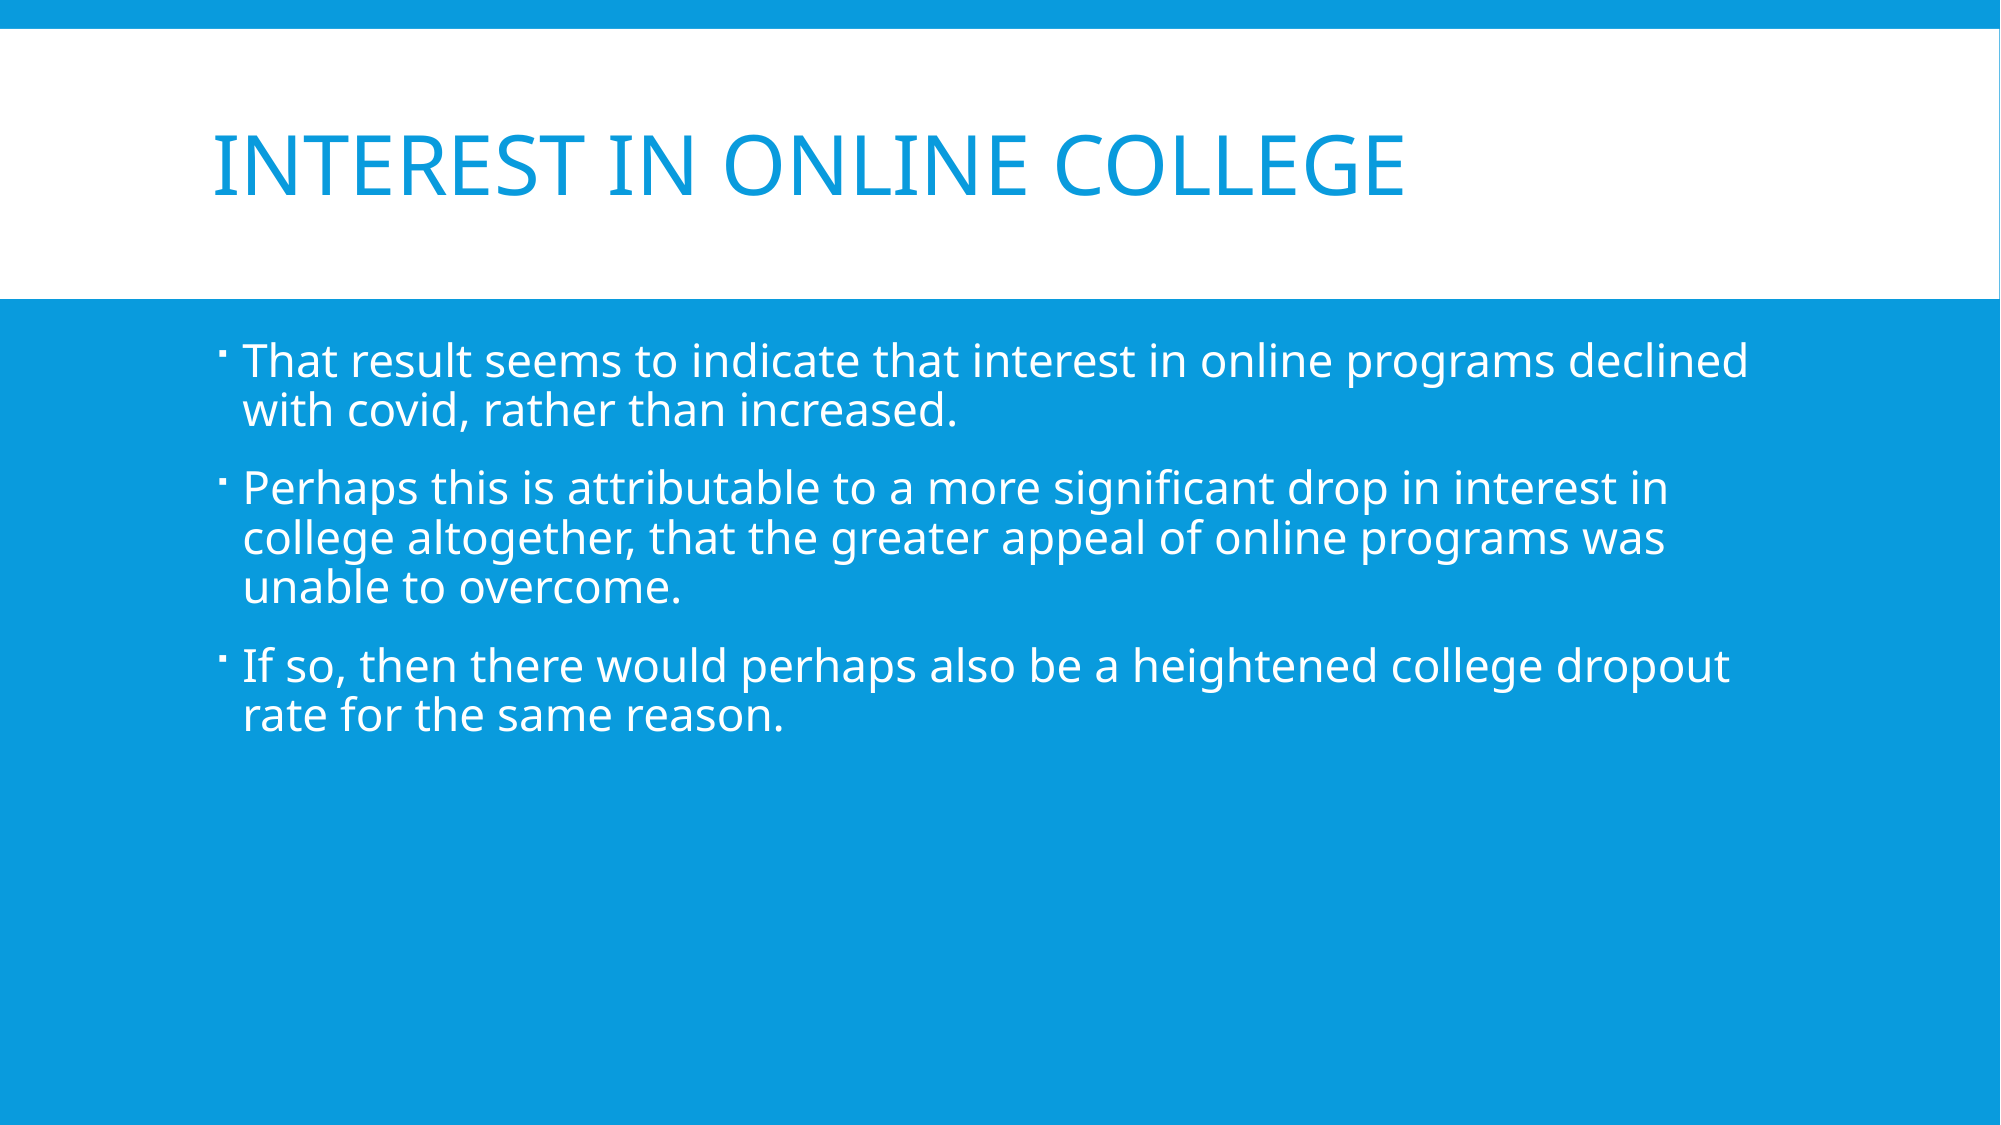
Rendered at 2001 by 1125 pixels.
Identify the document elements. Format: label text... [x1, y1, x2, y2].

list That result seems to indicate that interest in online programs declined with covid, rather than increased. Perhaps this is attributable to a more significant drop in interest in college altogether, that the greater appeal of online programs was unable to overcome. If so, then there would perhaps also be a heightened college dropout rate for the same reason. [197, 329, 1803, 1020]
title Interest in Online College [197, 46, 1803, 295]
